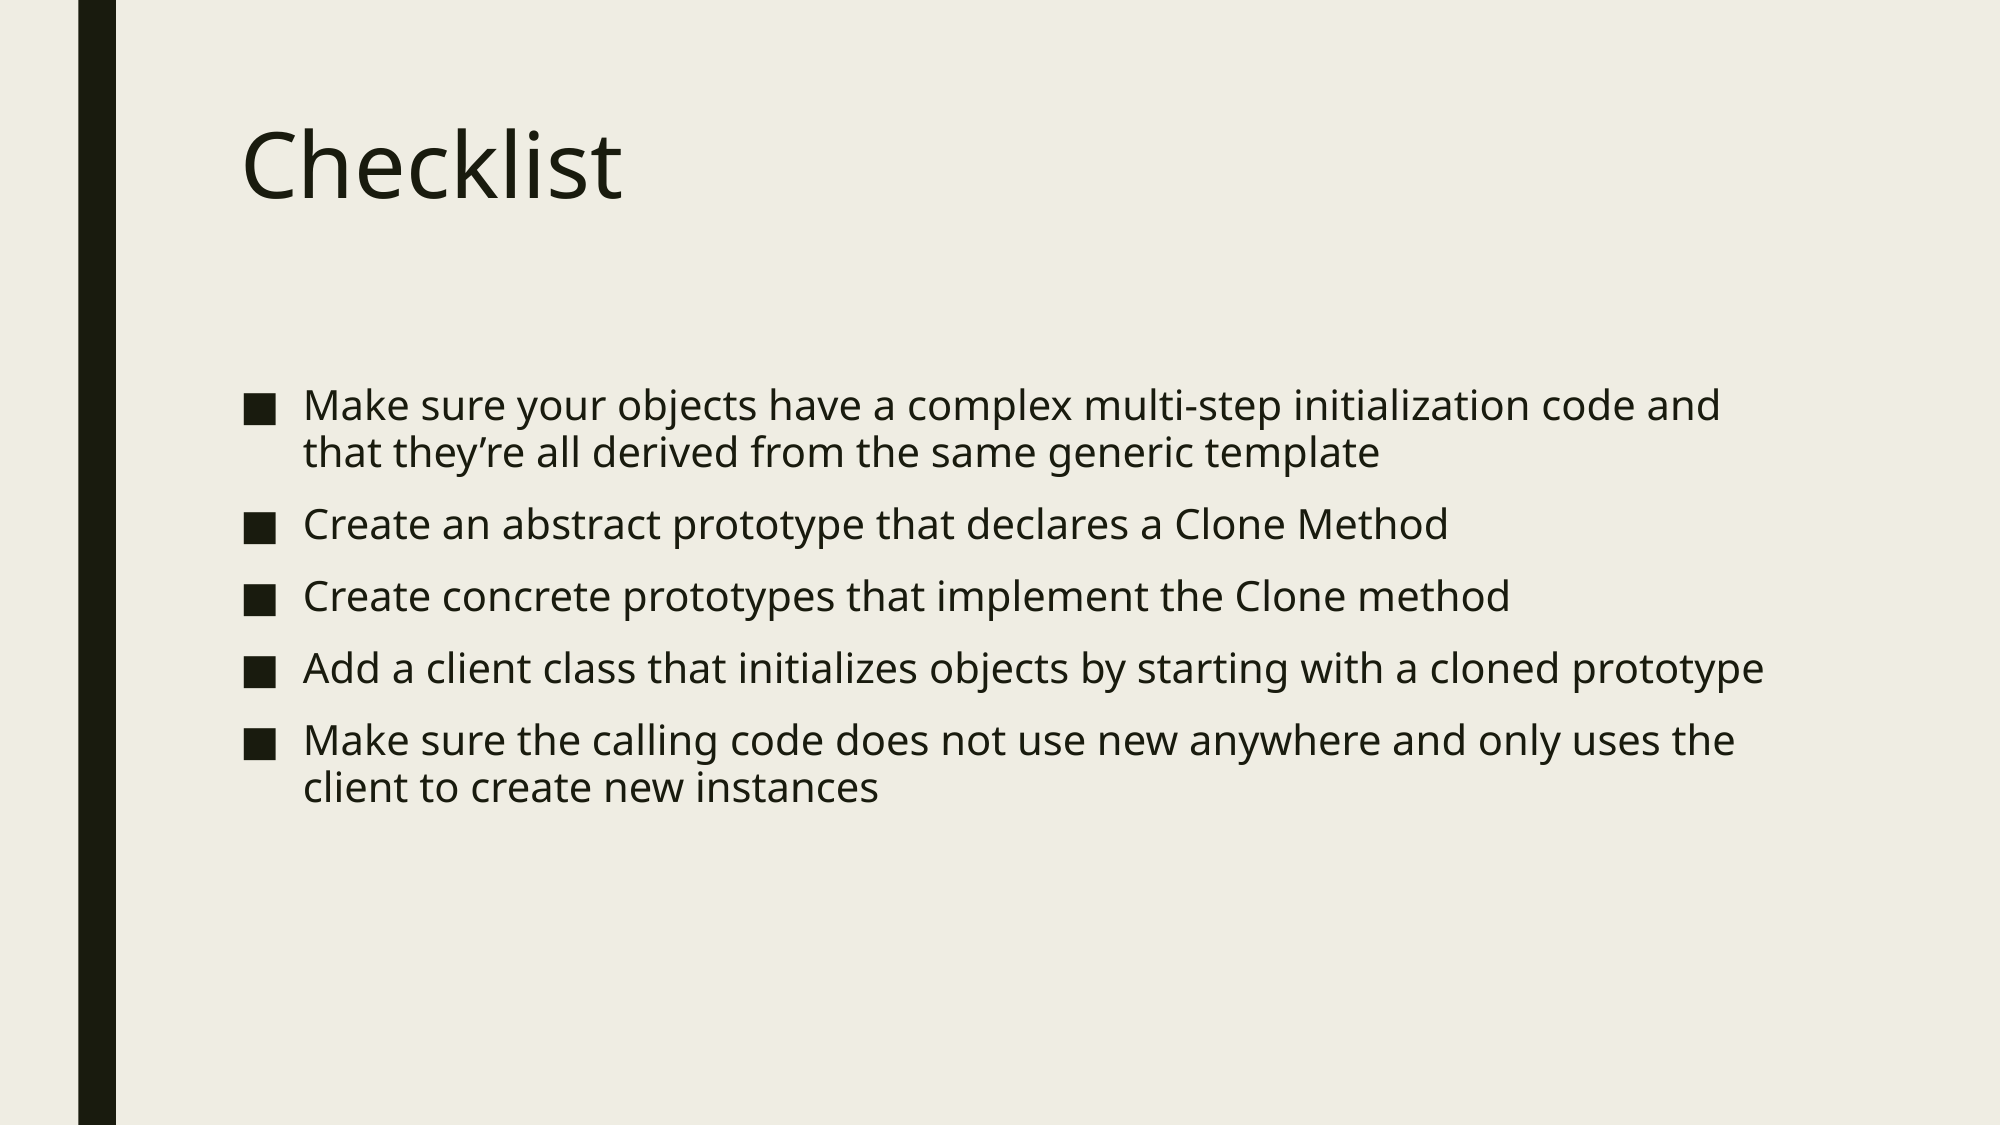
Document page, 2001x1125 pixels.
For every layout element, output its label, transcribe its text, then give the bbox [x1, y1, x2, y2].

title Checklist [225, 112, 1800, 357]
list Make sure your objects have a complex multi-step initialization code and that they’re all derived from the same generic template Create an abstract prototype that declares a Clone Method Create concrete prototypes that implement the Clone method Add a client class that initializes objects by starting with a cloned prototype Make sure the calling code does not use new anywhere and only uses the client to create new instances [225, 375, 1800, 963]
